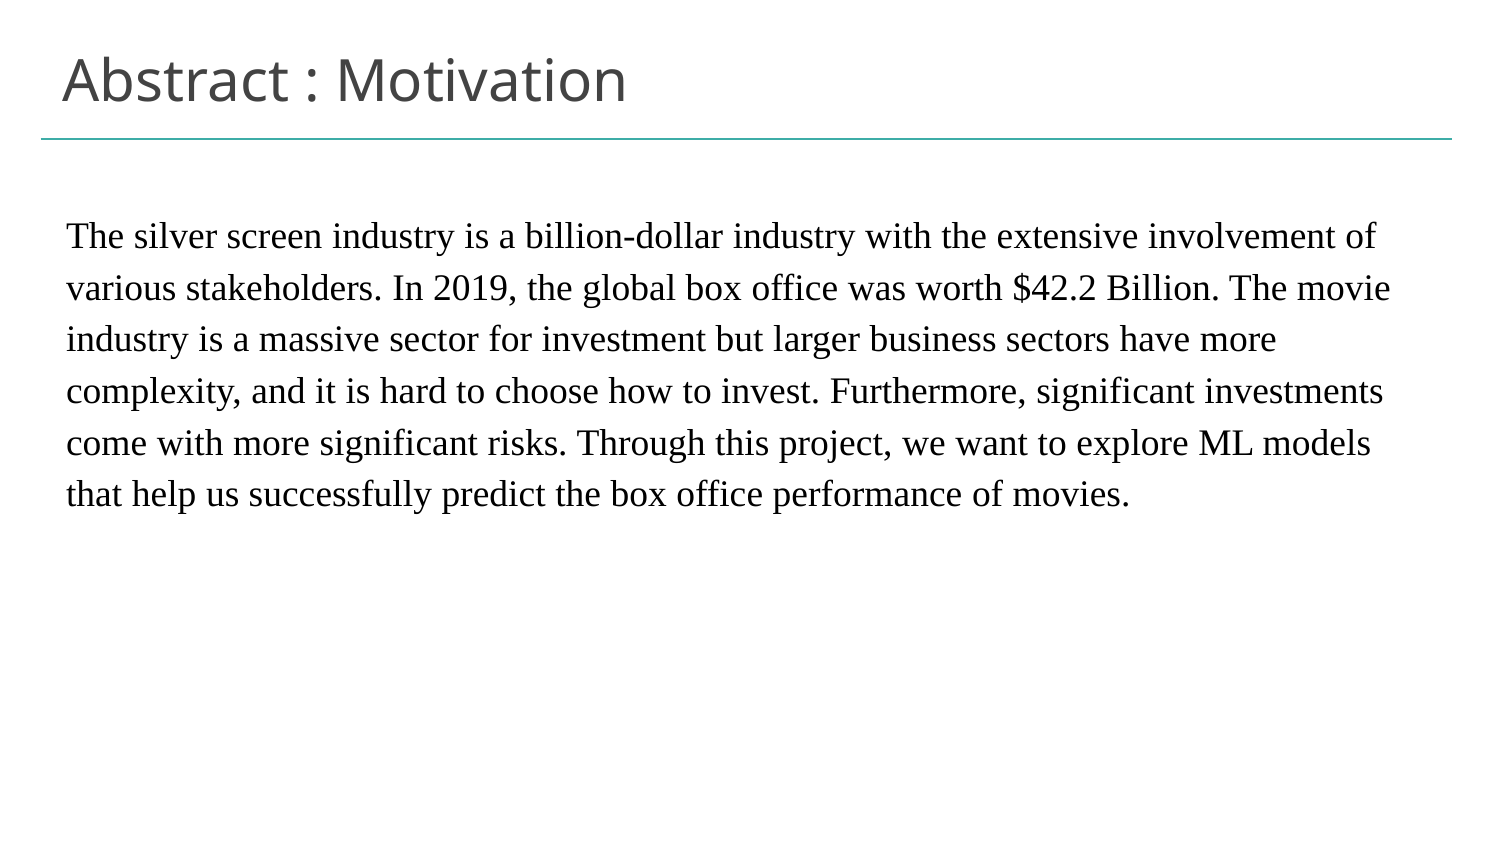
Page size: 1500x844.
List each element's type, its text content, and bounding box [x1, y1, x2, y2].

title Abstract : Motivation [47, 27, 1446, 122]
list The silver screen industry is a billion-dollar industry with the extensive involvement of various stakeholders. In 2019, the global box office was worth $42.2 Billion. The movie industry is a massive sector for investment but larger business sectors have more complexity, and it is hard to choose how to invest. Furthermore, significant investments come with more significant risks. Through this project, we want to explore ML models that help us successfully predict the box office performance of movies. [51, 189, 1449, 750]
